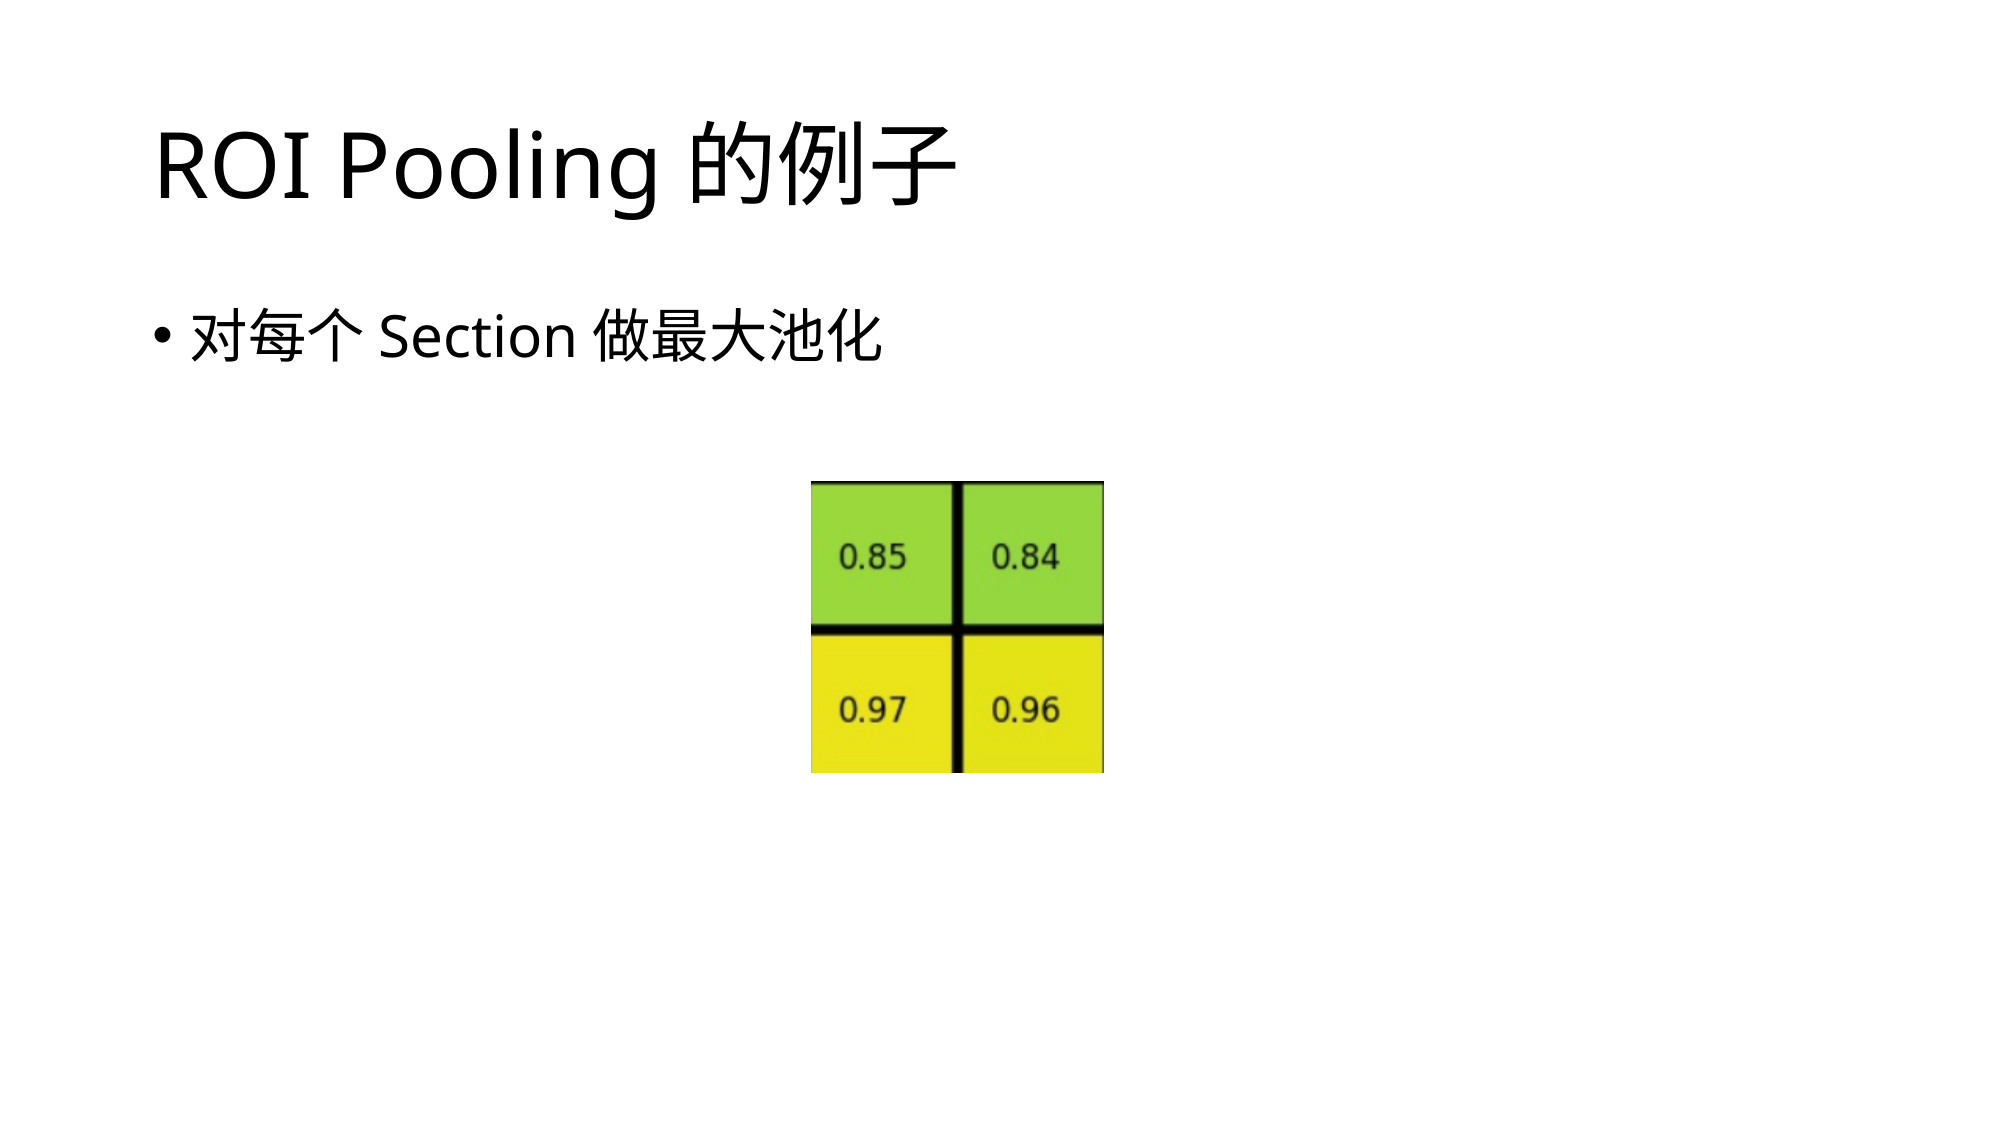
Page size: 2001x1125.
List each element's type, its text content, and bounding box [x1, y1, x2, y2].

title ROI Pooling的例子 [137, 59, 1863, 278]
picture [811, 481, 1104, 773]
list 对每个Section做最大池化 [137, 299, 1863, 1035]
